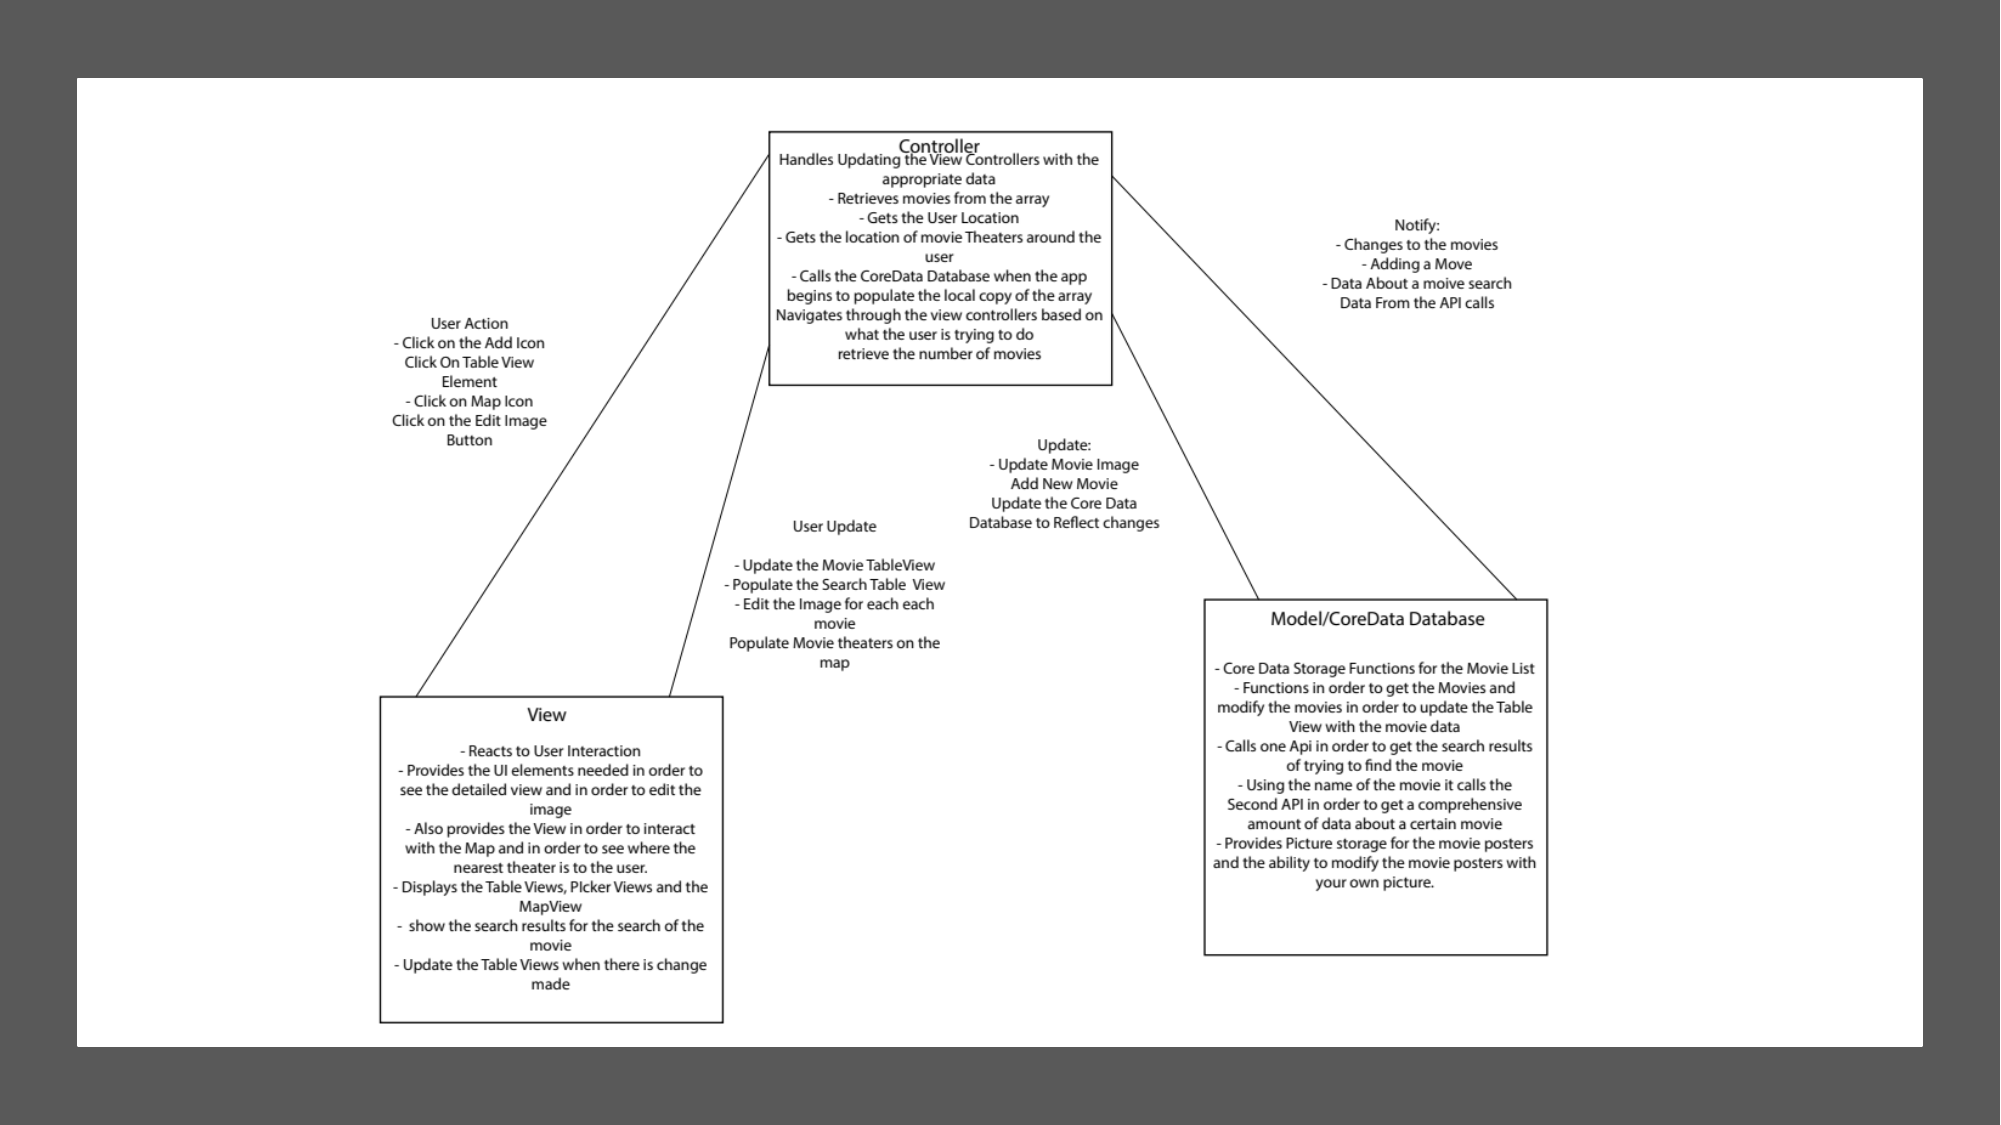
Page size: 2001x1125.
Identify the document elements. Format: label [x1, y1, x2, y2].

text_box [77, 78, 1923, 1047]
picture [330, 86, 1610, 1075]
text_box [0, 0, 2000, 1125]
